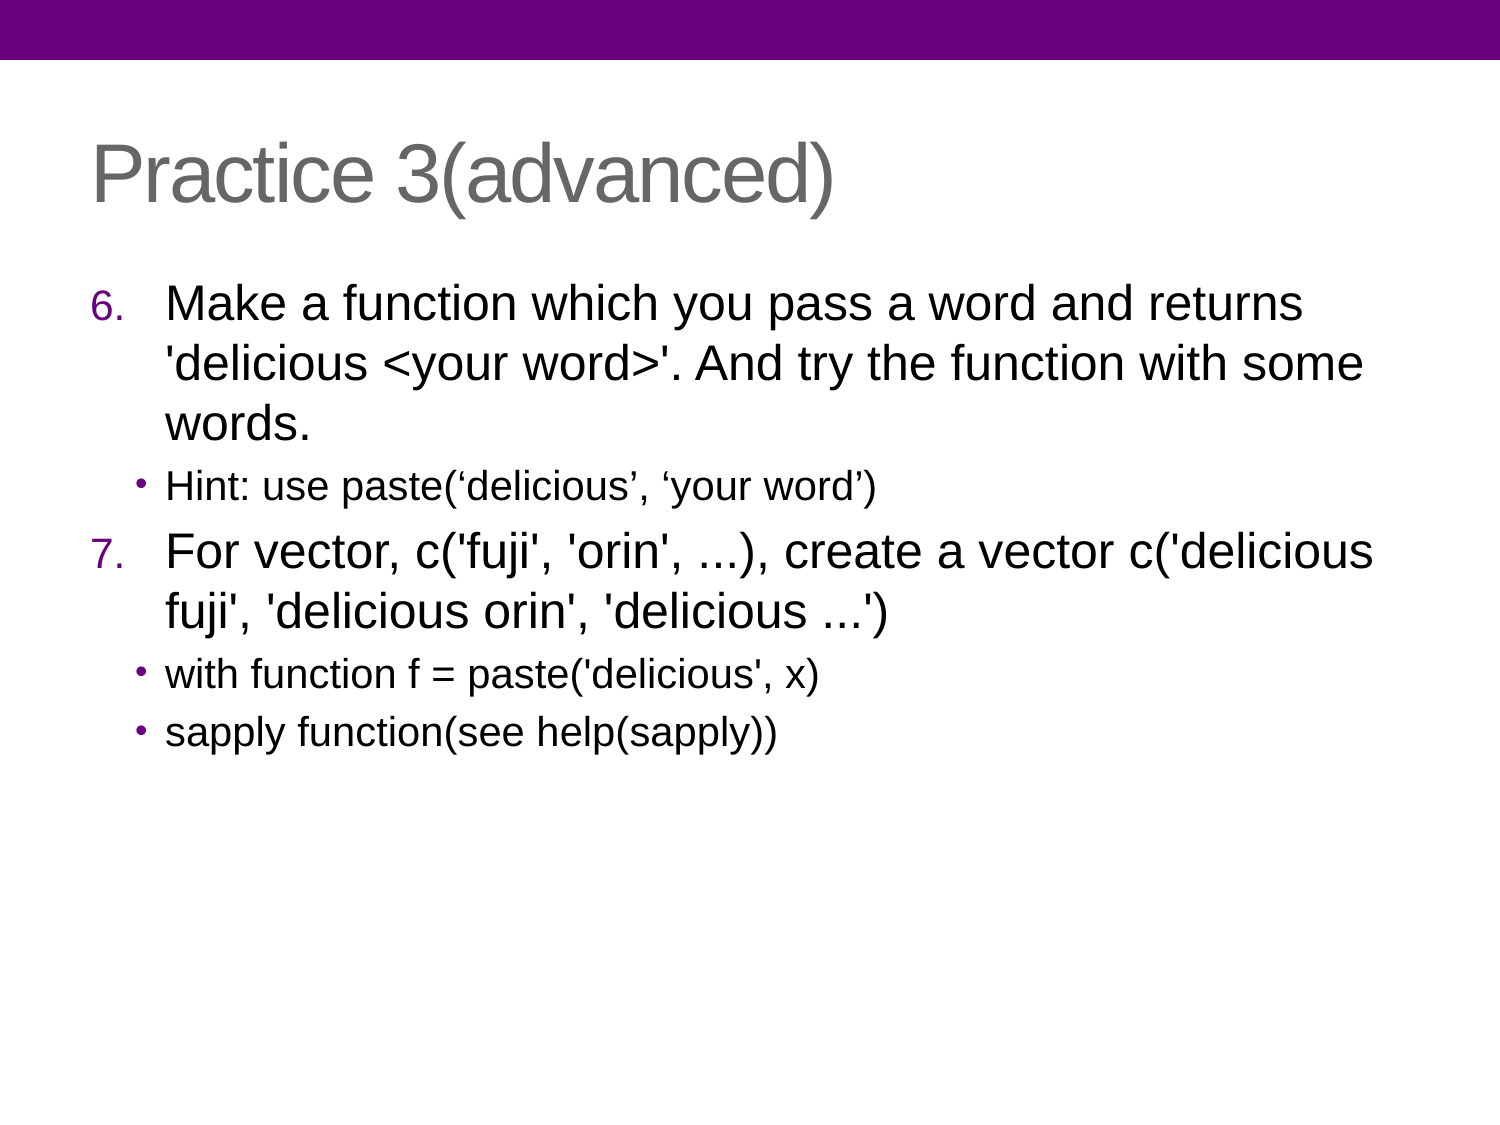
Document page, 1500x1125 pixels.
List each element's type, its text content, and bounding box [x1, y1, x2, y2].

list Make a function which you pass a word and returns 'delicious <your word>'. And try the function with some words. Hint: use paste(‘delicious’, ‘your word’) For vector, c('fuji', 'orin', ...), create a vector c('delicious fuji', 'delicious orin', 'delicious ...') with function f = paste('delicious', x) sapply function(see help(sapply)) [75, 262, 1425, 1063]
title Practice 3(advanced) [75, 87, 1425, 250]
